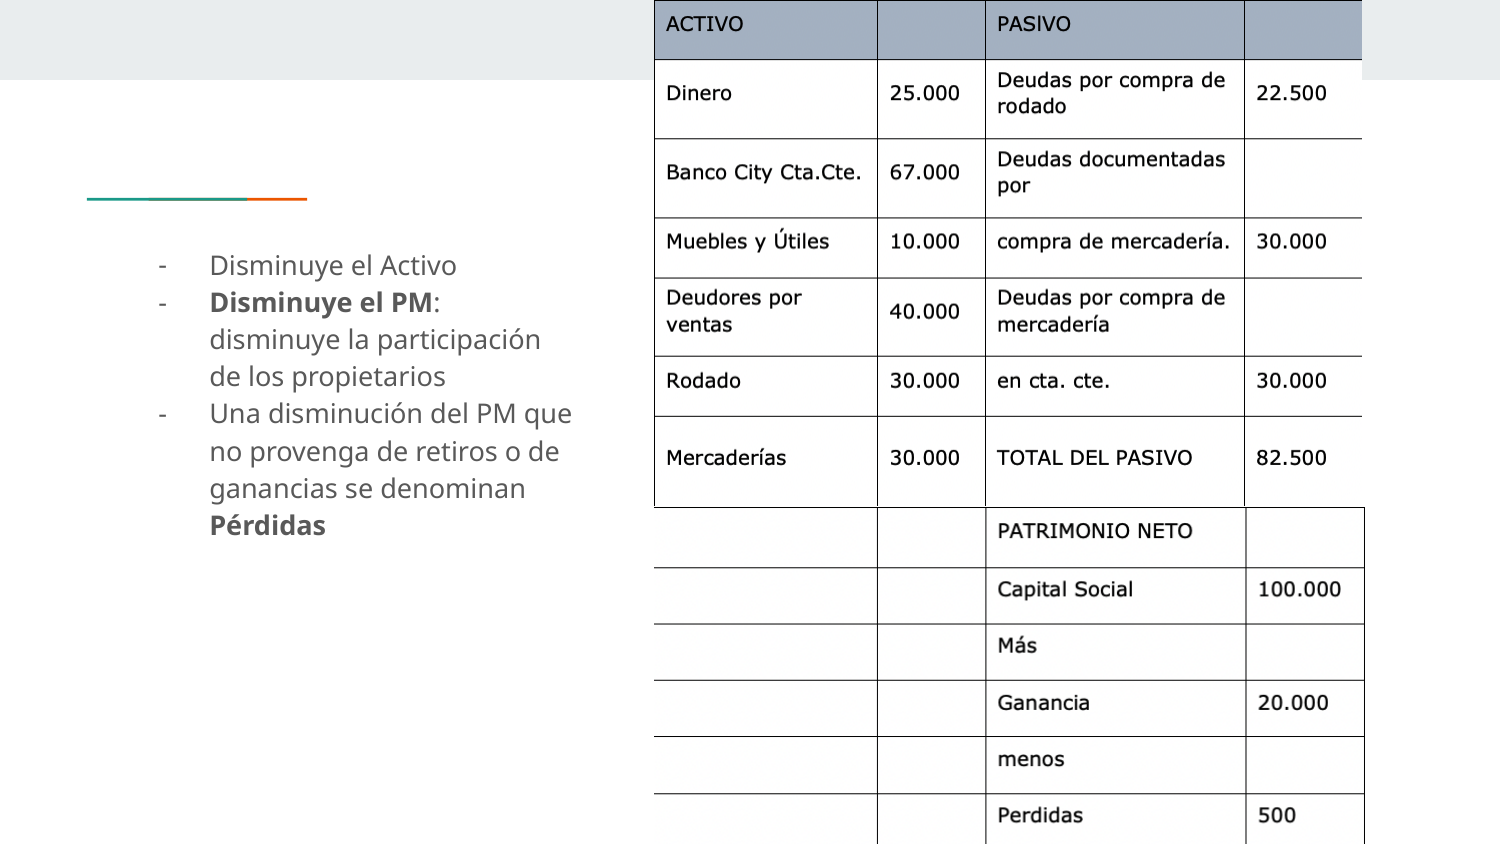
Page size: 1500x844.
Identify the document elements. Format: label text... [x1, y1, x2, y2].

list Disminuye el Activo Disminuye el PM: disminuye la participación de los propietarios Una disminución del PM que no provenga de retiros o de ganancias se denominan Pérdidas [119, 228, 592, 732]
picture [654, 0, 1367, 844]
